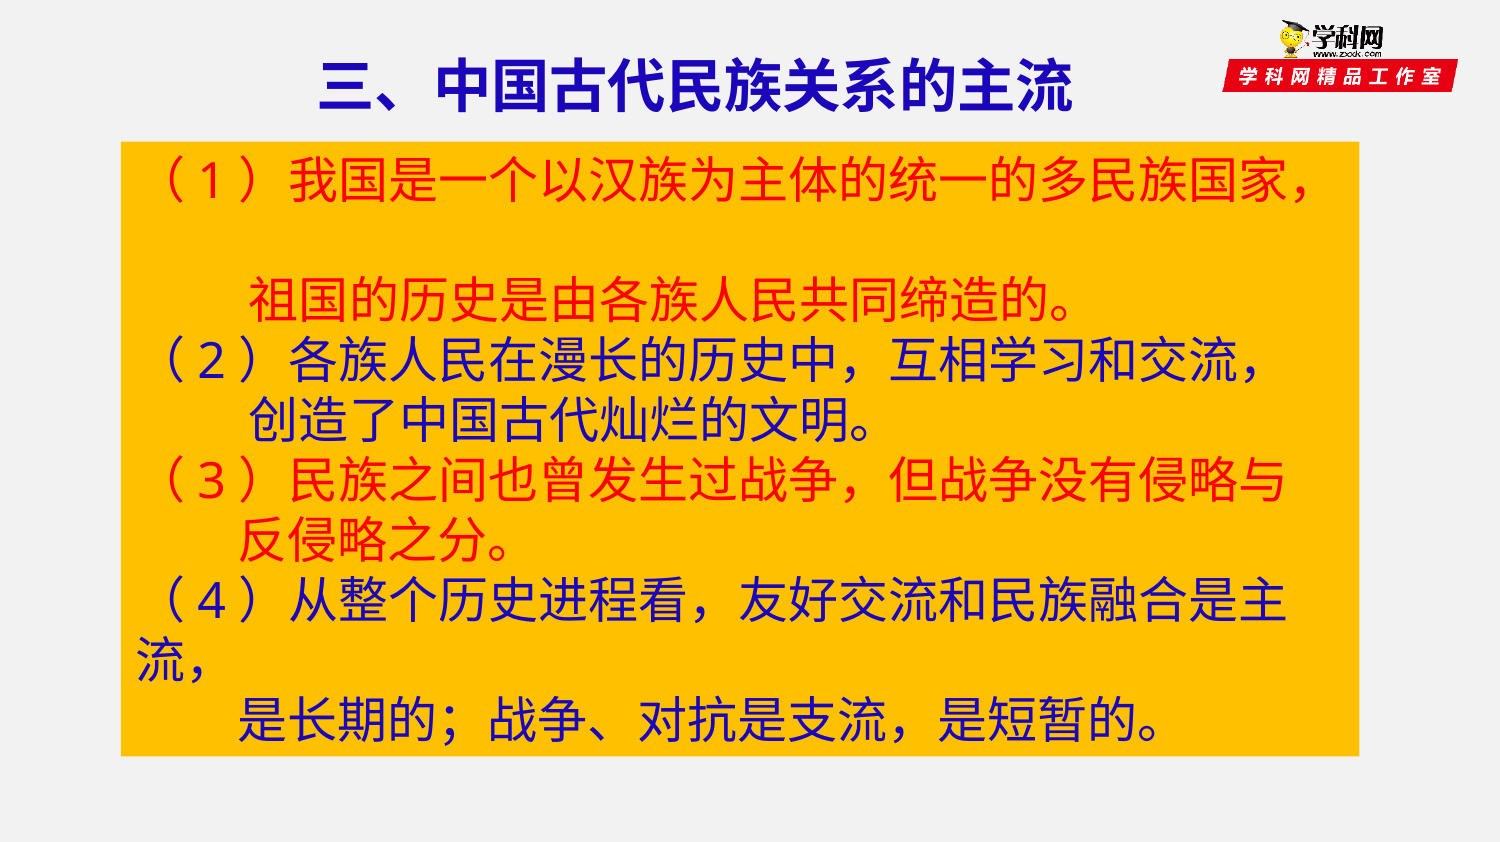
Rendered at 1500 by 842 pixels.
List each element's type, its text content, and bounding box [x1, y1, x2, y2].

picture [1280, 20, 1383, 58]
picture [1222, 59, 1458, 92]
text_box 三、中国古代民族关系的主流 [301, 41, 1089, 127]
text_box （1）我国是一个以汉族为主体的统一的多民族国家， 祖国的历史是由各族人民共同缔造的。 （2）各族人民在漫长的历史中，互相学习和交流， 创造了中国古代灿烂的文明。 （3）民族之间也曾发生过战争，但战争没有侵略与 反侵略之分。 （4）从整个历史进程看，友好交流和民族融合是主流， 是长期的；战争、对抗是支流，是短暂的。 [120, 141, 1360, 757]
